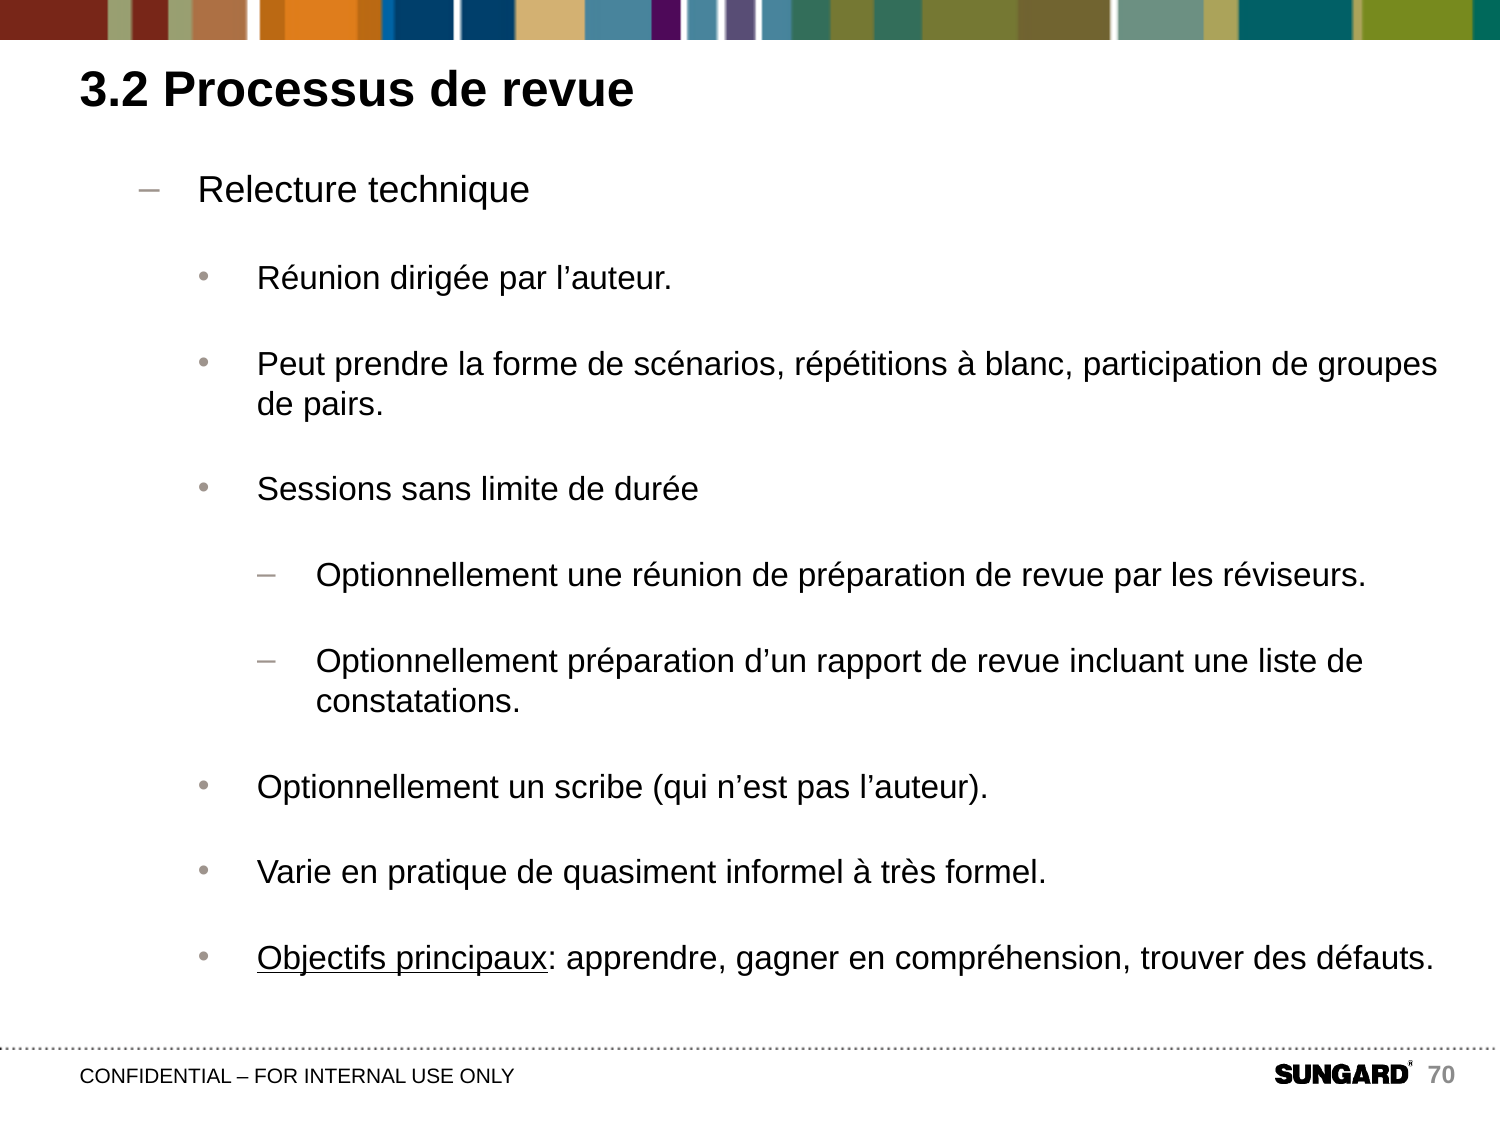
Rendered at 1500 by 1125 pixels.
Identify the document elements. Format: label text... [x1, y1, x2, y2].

picture [1275, 1060, 1396, 1084]
slide_number 70 [1396, 1058, 1456, 1088]
picture [0, 1043, 1500, 1050]
picture [0, 0, 1500, 40]
title 3.2 Processus de revue [79, 55, 1456, 146]
list Relecture technique Réunion dirigée par l’auteur. Peut prendre la forme de scénarios, répétitions à blanc, participation de groupes de pairs. Sessions sans limite de durée Optionnellement une réunion de préparation de revue par les réviseurs. Optionnellement préparation d’un rapport de revue incluant une liste de constatations. Optionnellement un scribe (qui n’est pas l’auteur). Varie en pratique de quasiment informel à très formel. Objectifs principaux: apprendre, gagner en compréhension, trouver des défauts. [79, 165, 1456, 1022]
